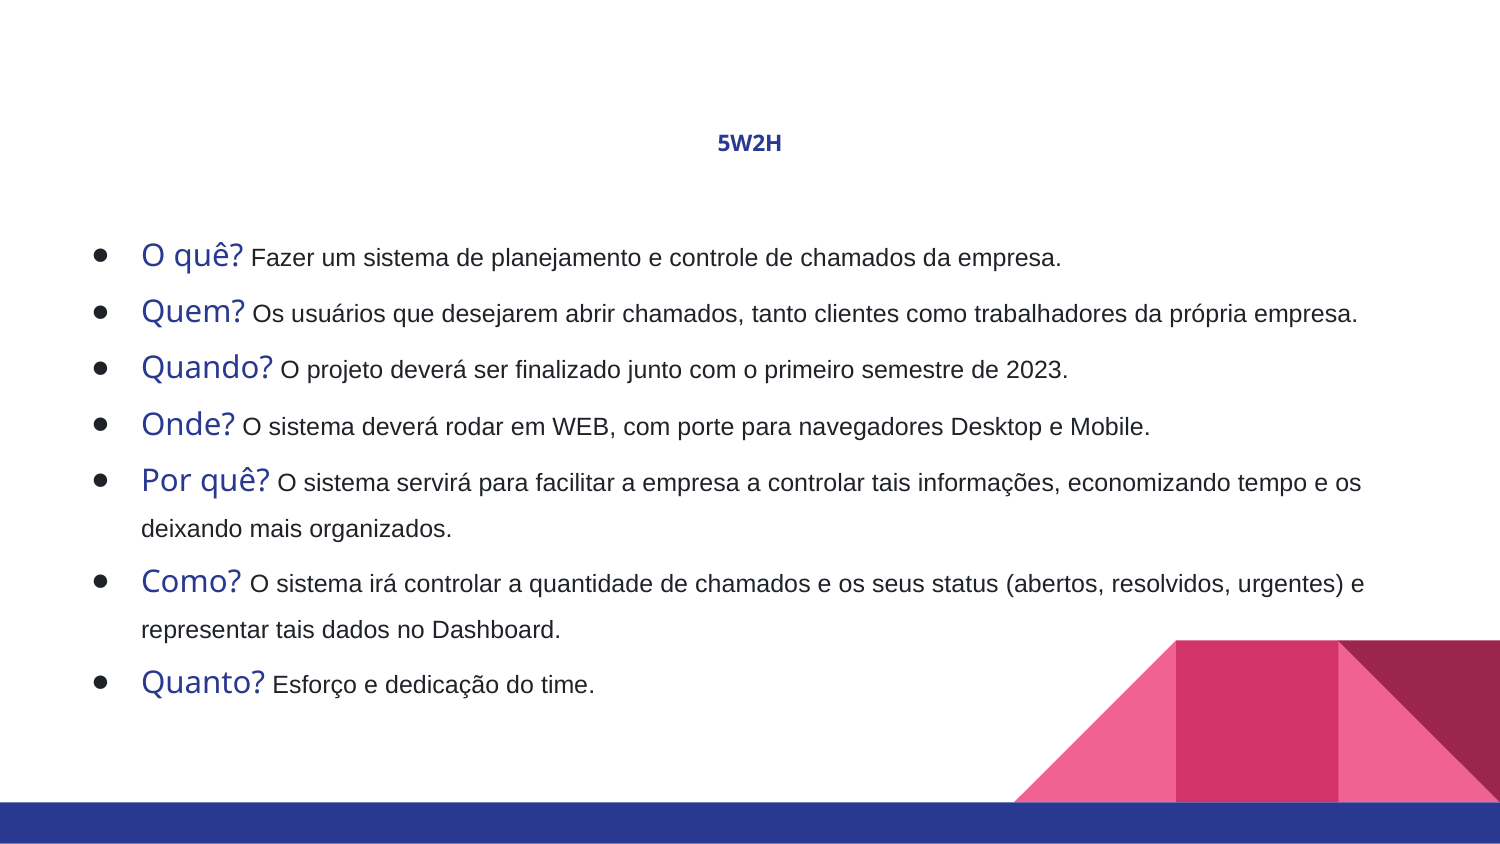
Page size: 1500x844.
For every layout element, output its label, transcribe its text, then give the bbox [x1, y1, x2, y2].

list O quê? Fazer um sistema de planejamento e controle de chamados da empresa. Quem? Os usuários que desejarem abrir chamados, tanto clientes como trabalhadores da própria empresa. Quando? O projeto deverá ser finalizado junto com o primeiro semestre de 2023. Onde? O sistema deverá rodar em WEB, com porte para navegadores Desktop e Mobile. Por quê? O sistema servirá para facilitar a empresa a controlar tais informações, economizando tempo e os deixando mais organizados. Como? O sistema irá controlar a quantidade de chamados e os seus status (abertos, resolvidos, urgentes) e representar tais dados no Dashboard. Quanto? Esforço e dedicação do time. [51, 201, 1449, 750]
title 5W2H [51, 106, 1449, 172]
